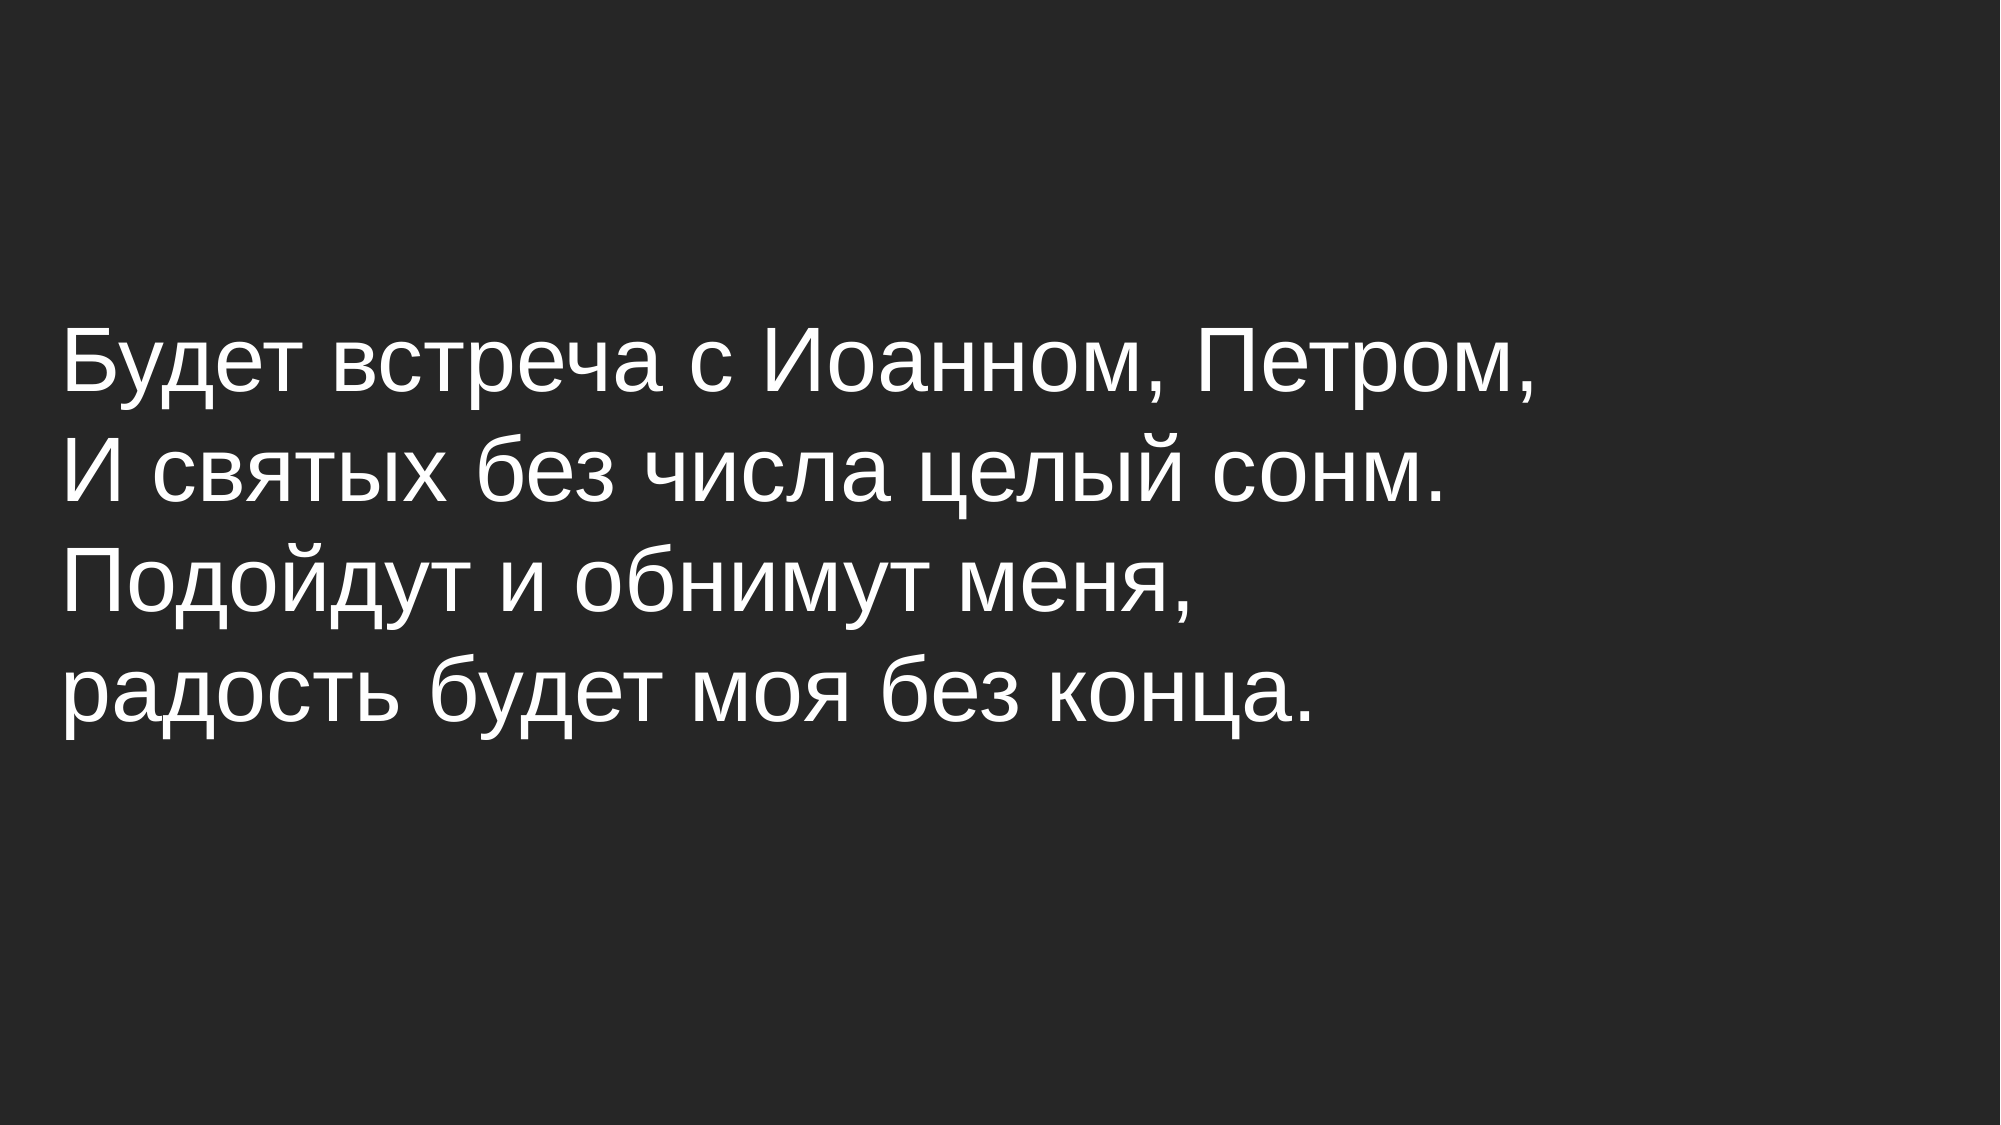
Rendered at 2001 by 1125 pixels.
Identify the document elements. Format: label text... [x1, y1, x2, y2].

title Будет встреча с Иоанном, Петром, И святых без числа целый сонм. Подойдут и обнимут меня, радость будет моя без конца. [45, 182, 1849, 1125]
